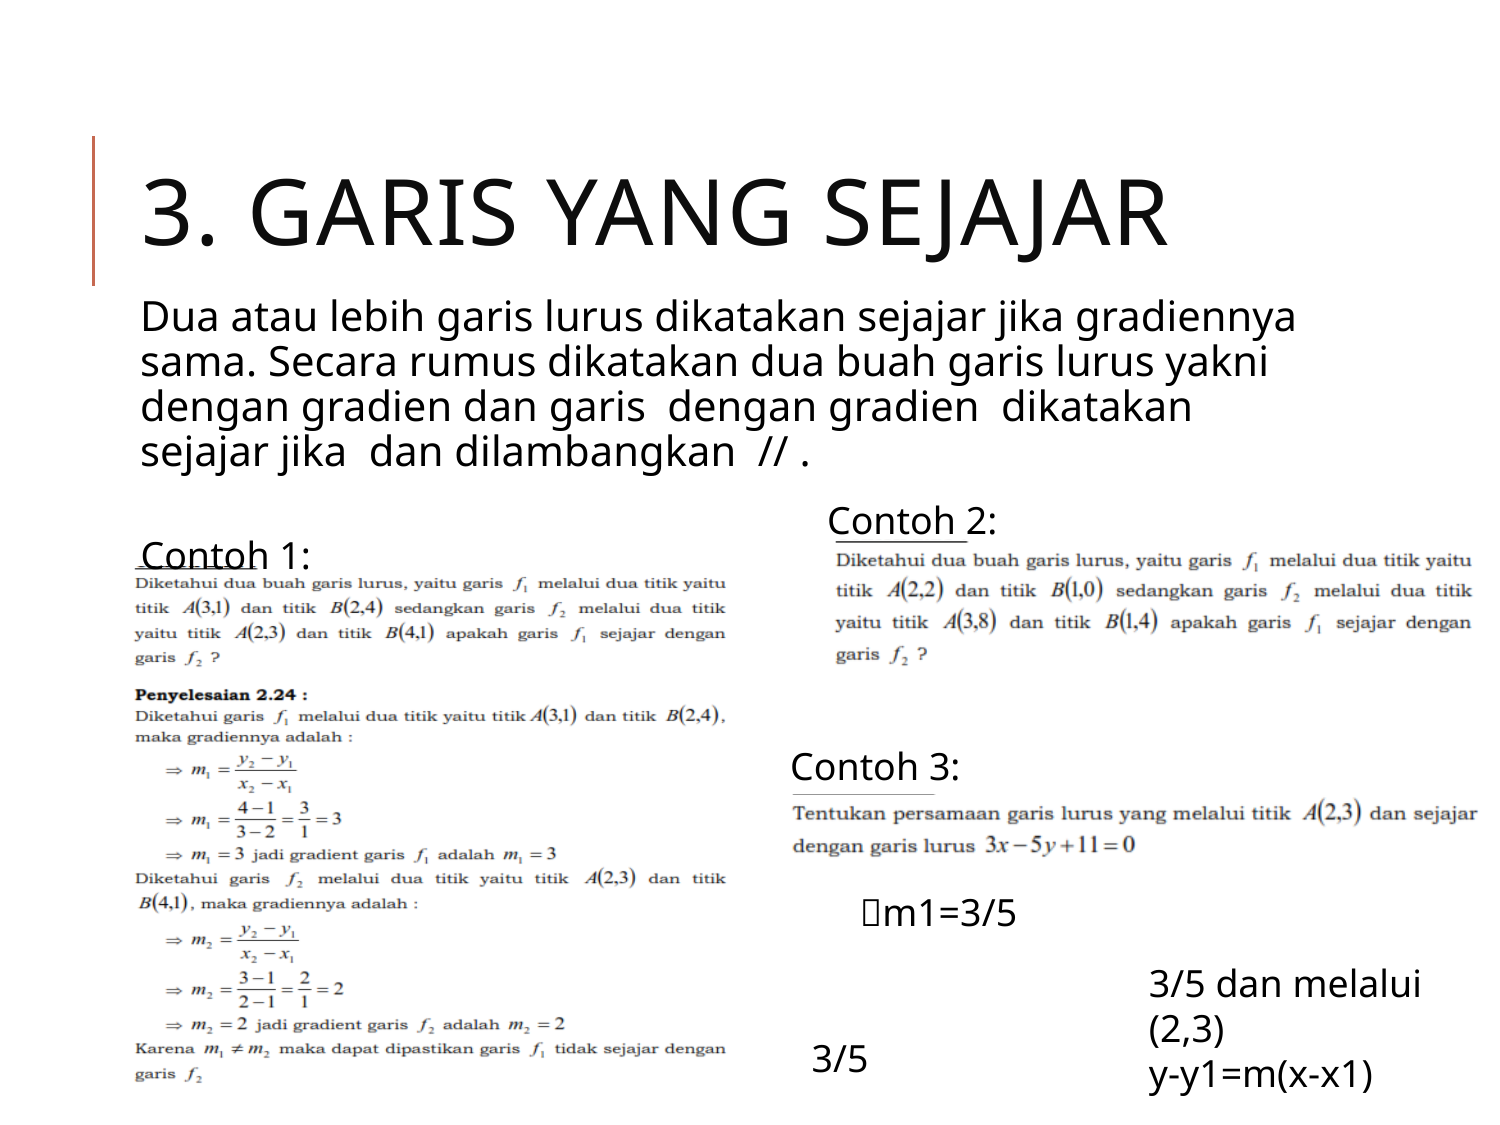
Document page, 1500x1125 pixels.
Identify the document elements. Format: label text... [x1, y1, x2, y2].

text_box Contoh 3: [775, 735, 1025, 790]
text_box Contoh 2: [812, 489, 1062, 550]
picture [128, 566, 757, 1101]
picture [775, 794, 1500, 875]
text_box Contoh 1: [125, 524, 375, 564]
picture [828, 539, 1500, 672]
title 3. Garis yang sejajar [126, 96, 1322, 342]
